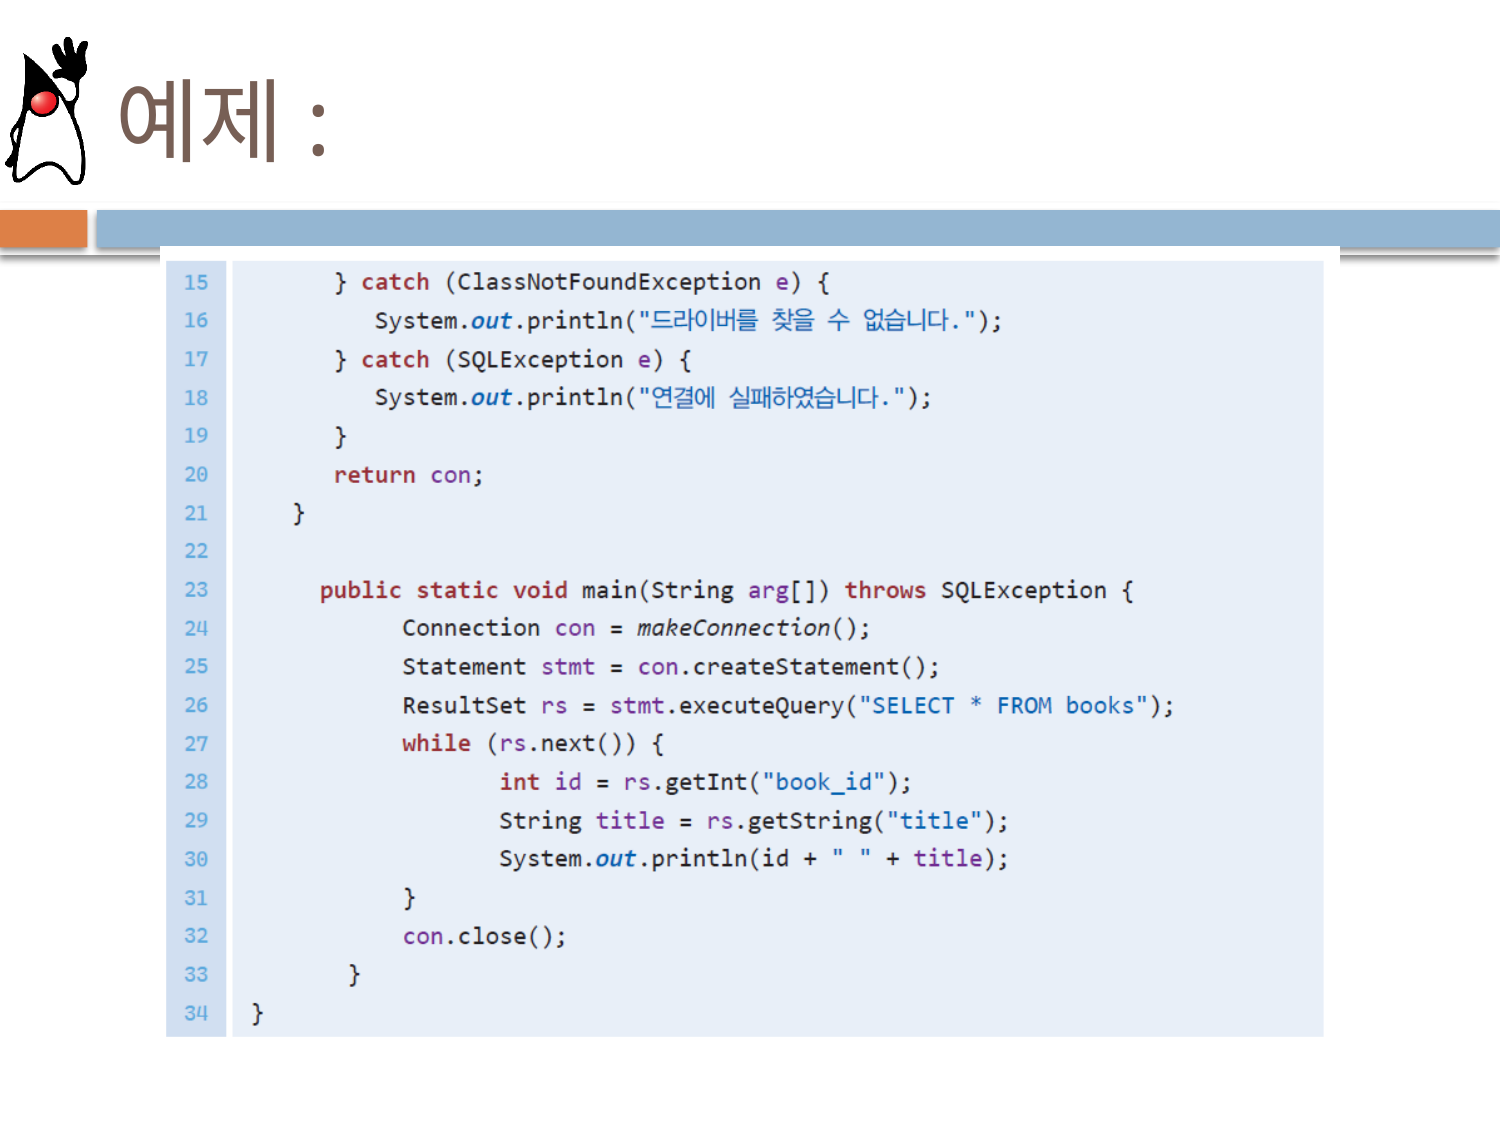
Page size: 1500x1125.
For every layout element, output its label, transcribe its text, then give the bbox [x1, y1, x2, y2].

picture [5, 37, 88, 185]
title 예제: [100, 37, 1438, 200]
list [160, 246, 1340, 1042]
